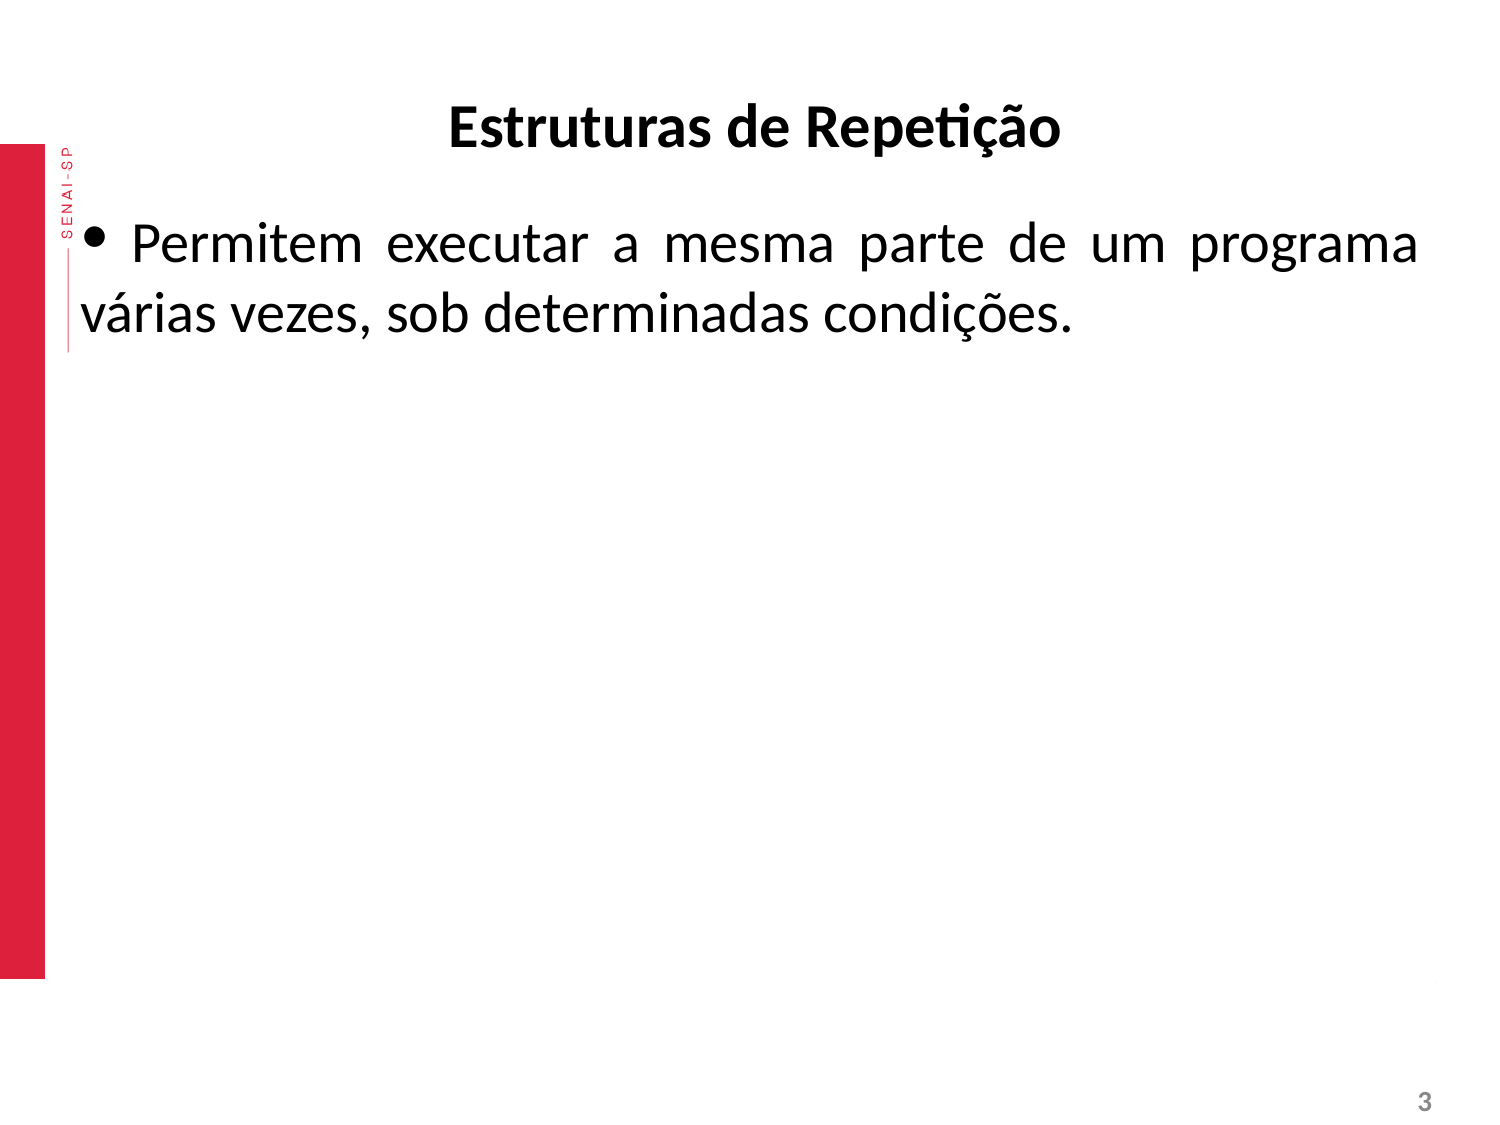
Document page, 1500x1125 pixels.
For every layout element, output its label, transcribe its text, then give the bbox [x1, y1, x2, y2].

text_box Permitem executar a mesma parte de um programa várias vezes, sob determinadas condições. [64, 196, 1436, 422]
title Estruturas de Repetição [76, 86, 1436, 173]
slide_number ‹#› [1096, 1069, 1447, 1125]
picture [0, 0, 1500, 1125]
